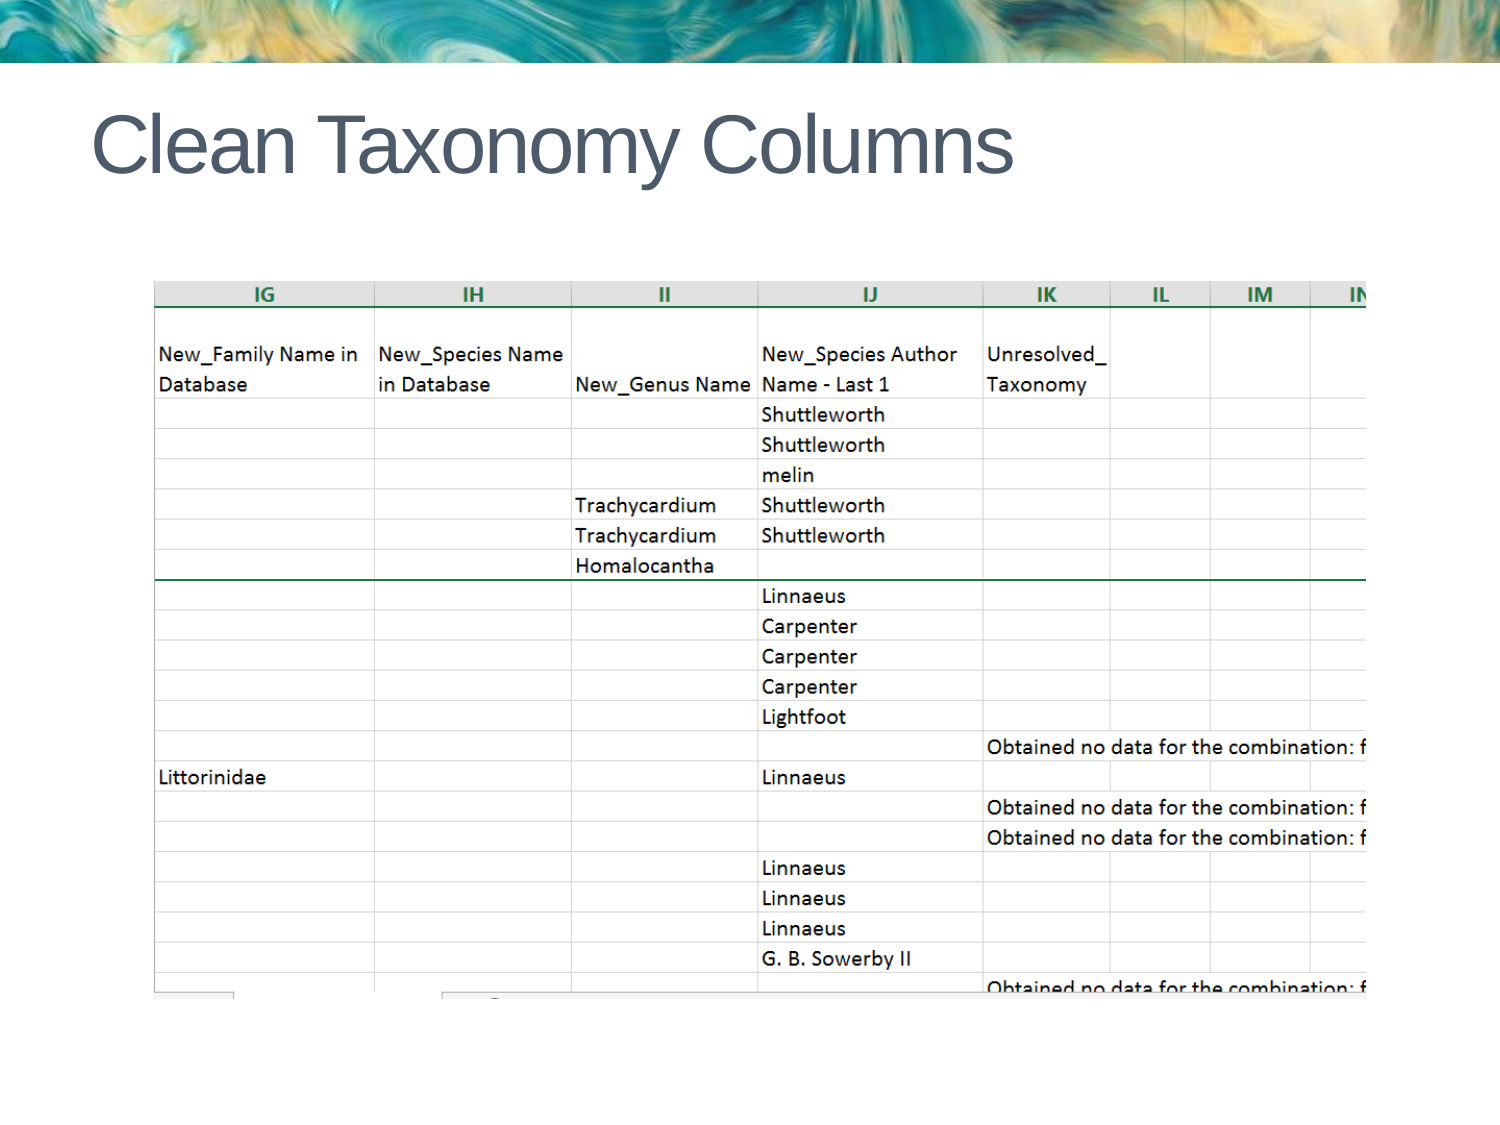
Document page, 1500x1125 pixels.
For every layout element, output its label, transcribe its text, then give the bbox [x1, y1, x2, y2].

picture [0, 0, 1500, 63]
picture [153, 280, 1366, 1000]
text_box Clean Taxonomy Columns [74, 73, 1425, 221]
